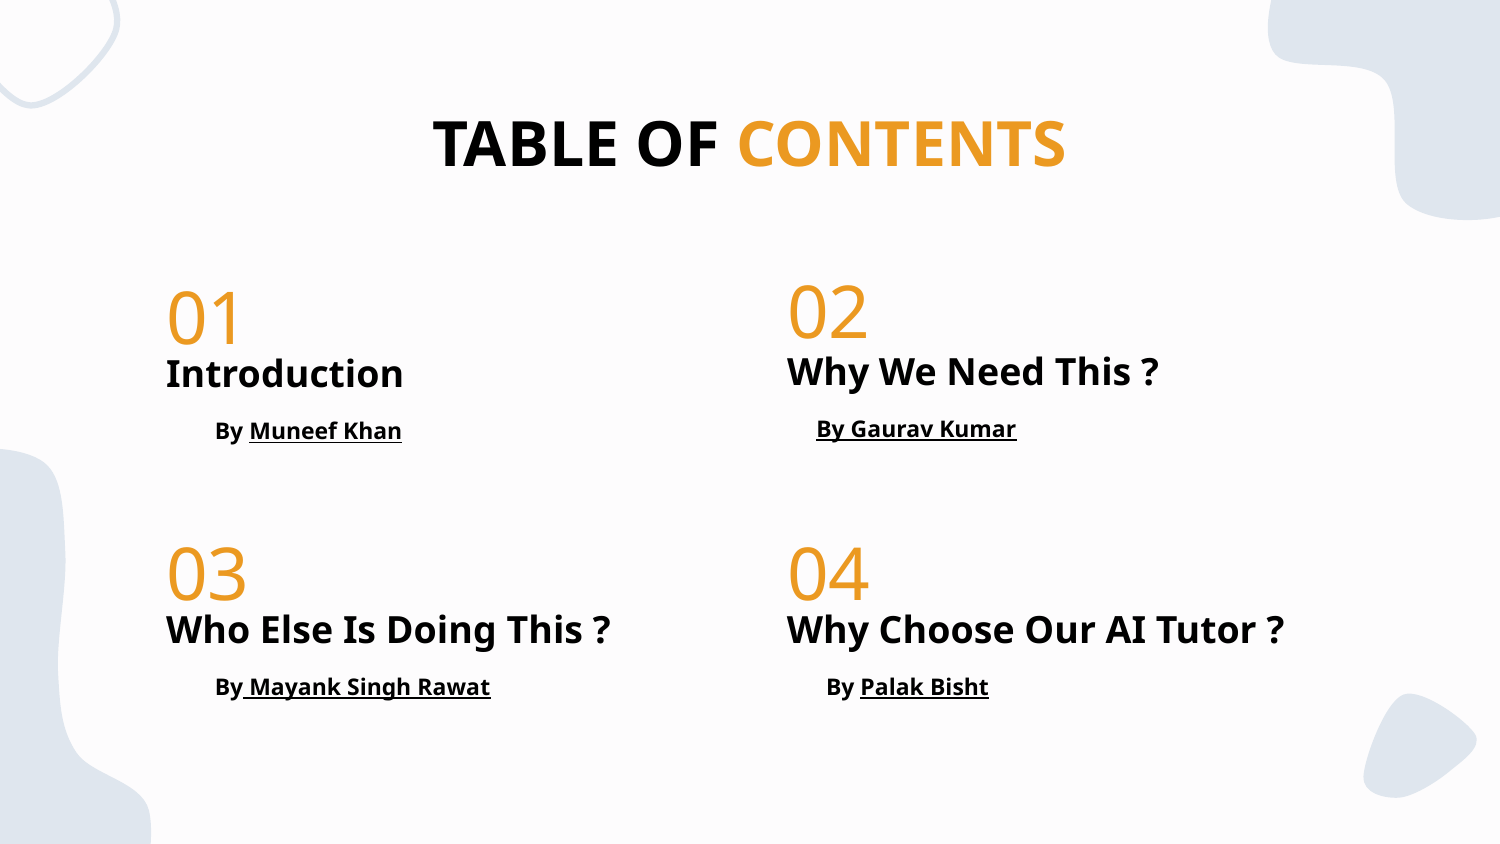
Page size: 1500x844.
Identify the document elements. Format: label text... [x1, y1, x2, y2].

title TABLE OF CONTENTS [118, 77, 1382, 192]
title 02 [772, 251, 917, 355]
title 03 [151, 513, 296, 599]
title 01 [151, 257, 296, 343]
title 04 [772, 513, 917, 616]
title Why Choose Our AI Tutor ? By Palak Bisht [771, 599, 1382, 703]
title Why We Need This ? By Gaurav Kumar [772, 341, 1349, 445]
title Introduction By Muneef Khan [151, 343, 728, 448]
title Who Else Is Doing This ? By Mayank Singh Rawat [151, 599, 728, 703]
